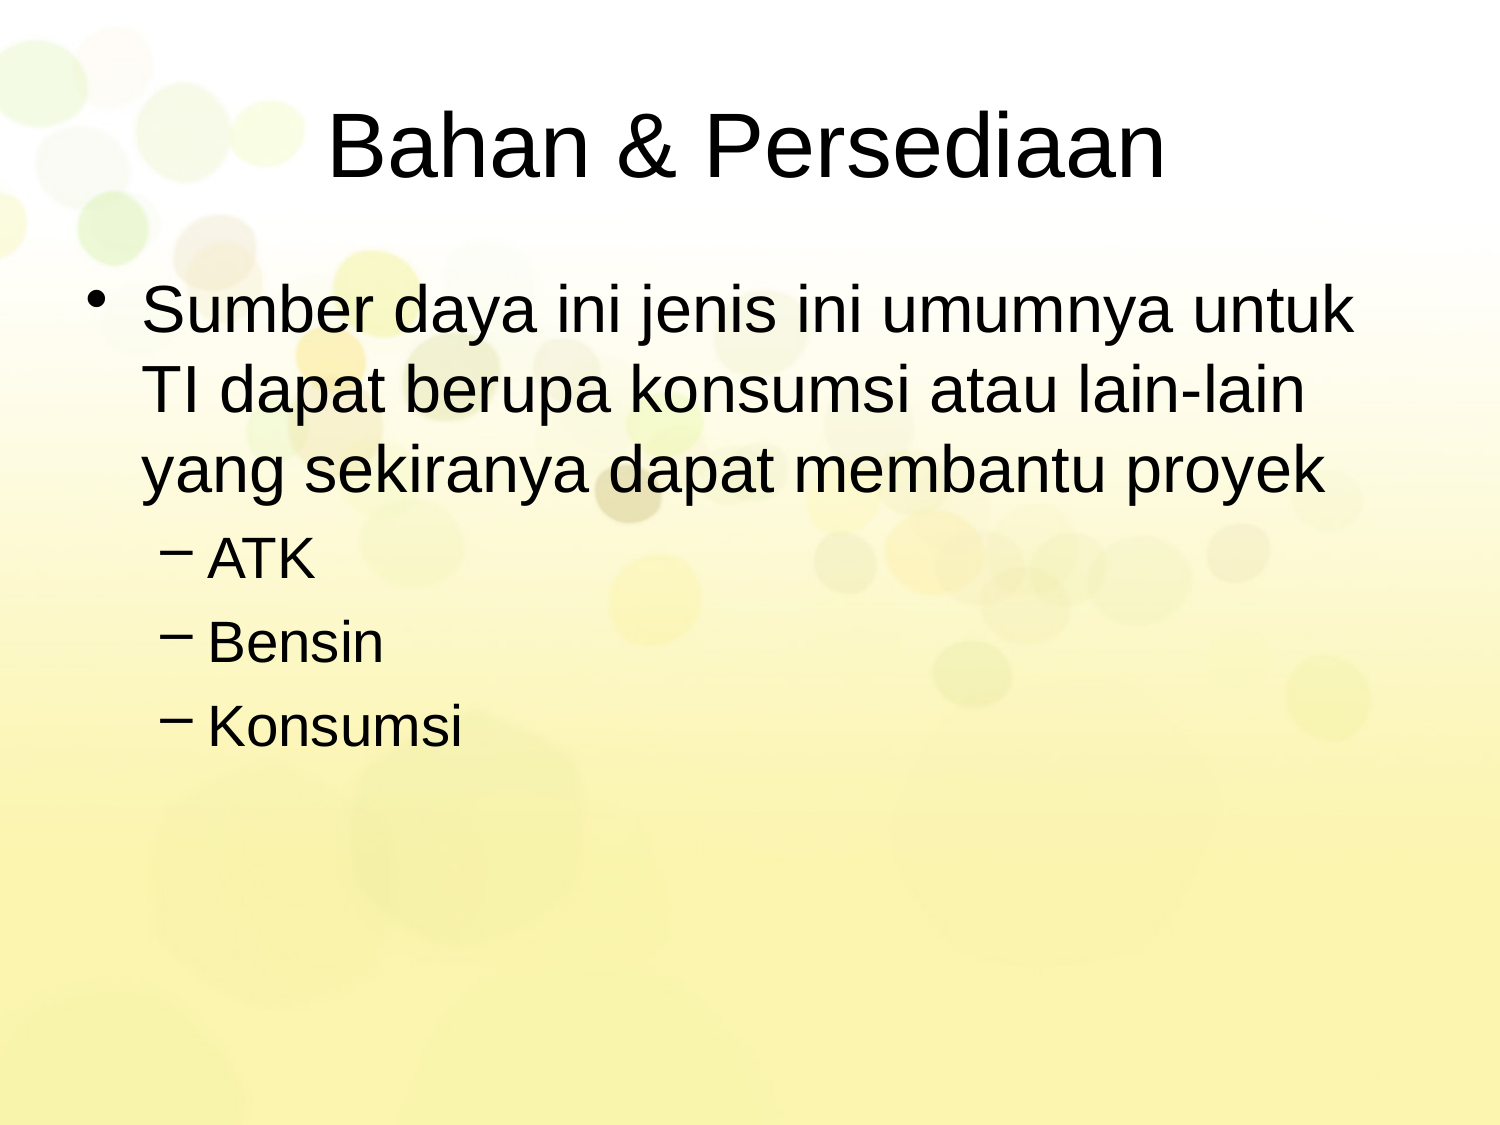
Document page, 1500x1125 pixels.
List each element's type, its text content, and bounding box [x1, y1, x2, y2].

list Sumber daya ini jenis ini umumnya untuk TI dapat berupa konsumsi atau lain-lain yang sekiranya dapat membantu proyek ATK Bensin Konsumsi [70, 258, 1425, 1001]
title Bahan & Persediaan [70, 47, 1425, 236]
picture [0, 0, 1500, 1125]
